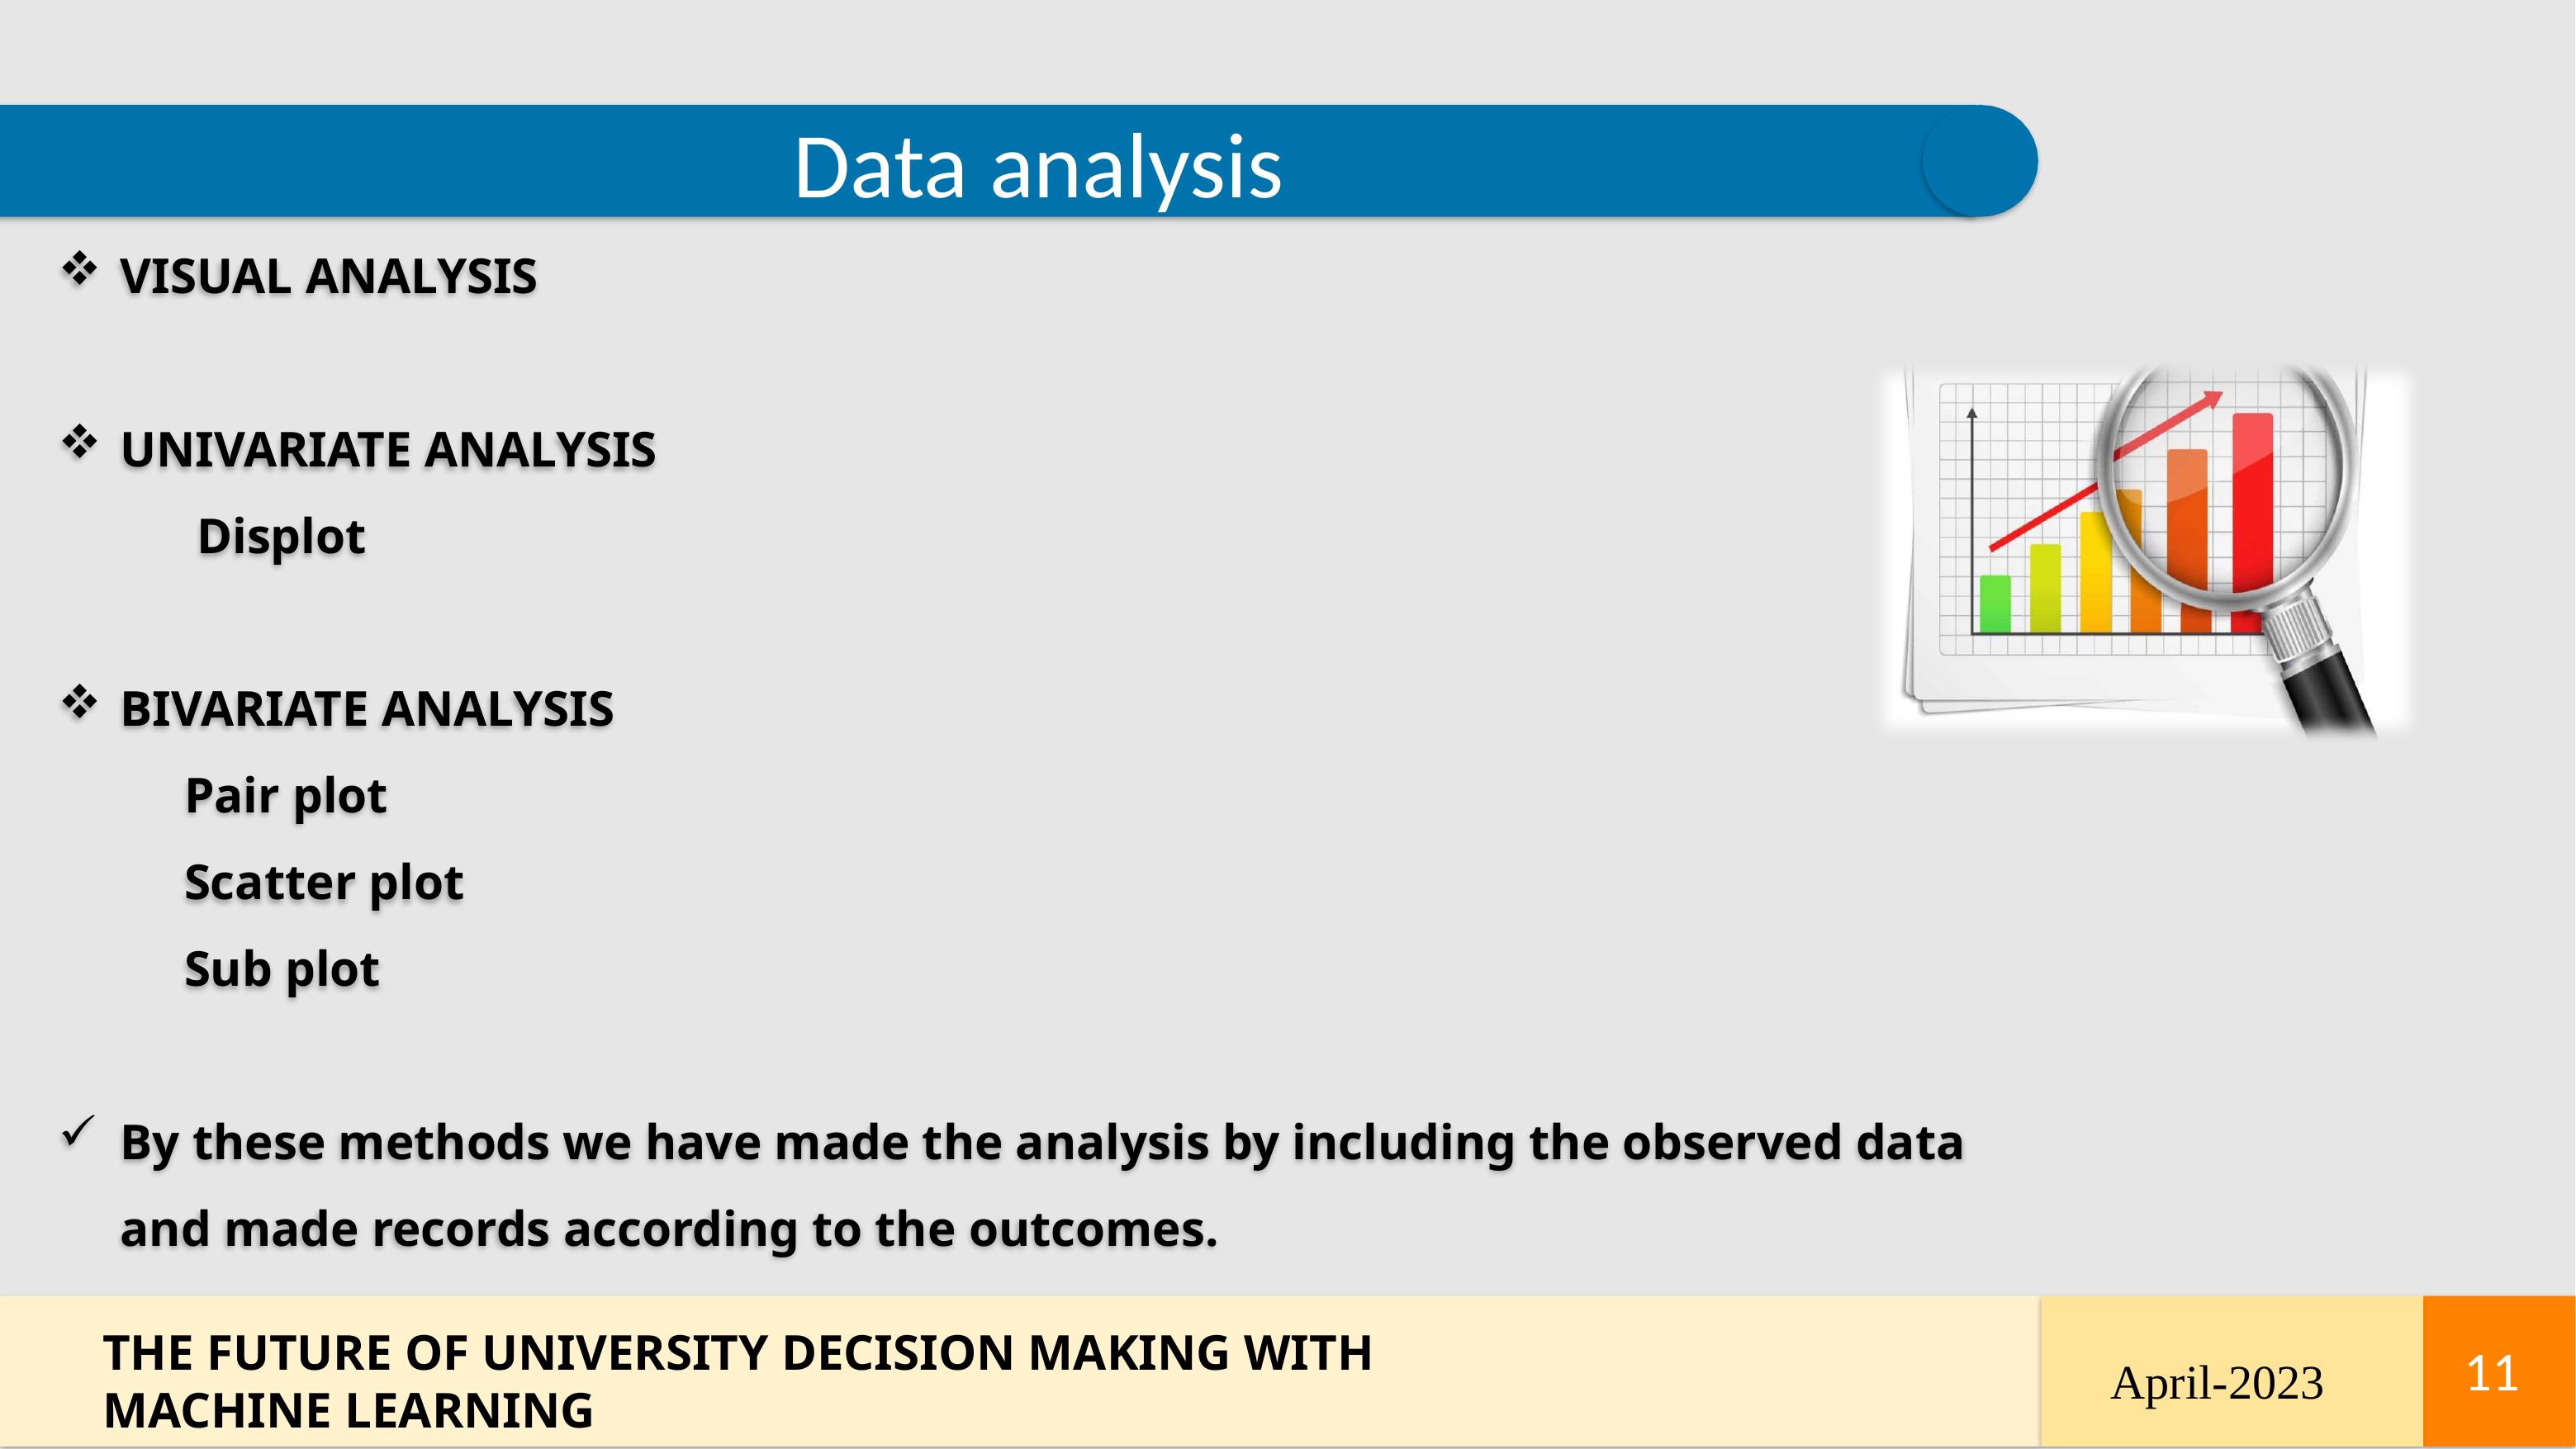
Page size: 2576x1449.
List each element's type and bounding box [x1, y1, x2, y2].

text_box [0, 104, 2039, 218]
picture [1868, 359, 2424, 744]
text_box [0, 1295, 2576, 1447]
